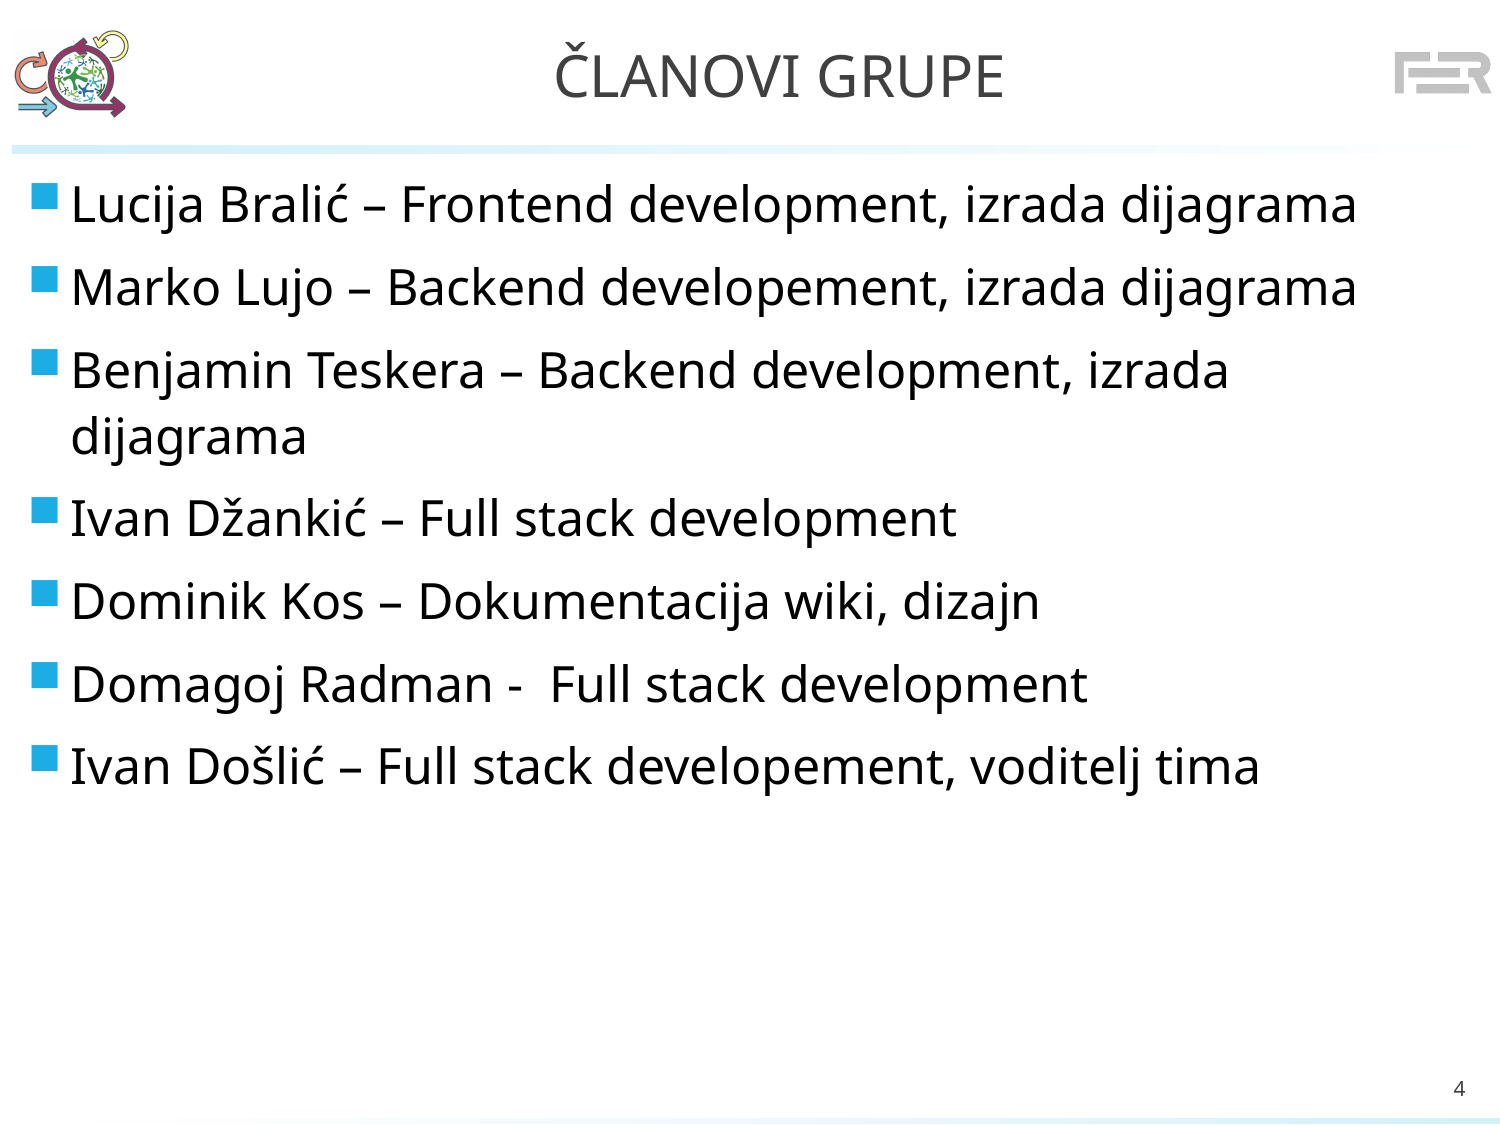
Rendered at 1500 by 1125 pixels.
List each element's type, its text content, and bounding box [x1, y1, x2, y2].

picture [13, 28, 129, 118]
slide_number 4 [1402, 1066, 1481, 1114]
title Članovi grupe [129, 5, 1430, 142]
list Lucija Bralić – Frontend development, izrada dijagrama Marko Lujo – Backend developement, izrada dijagrama Benjamin Teskera – Backend development, izrada dijagrama Ivan Džankić – Full stack development Dominik Kos – Dokumentacija wiki, dizajn Domagoj Radman - Full stack development Ivan Došlić – Full stack developement, voditelj tima [11, 159, 1489, 1046]
